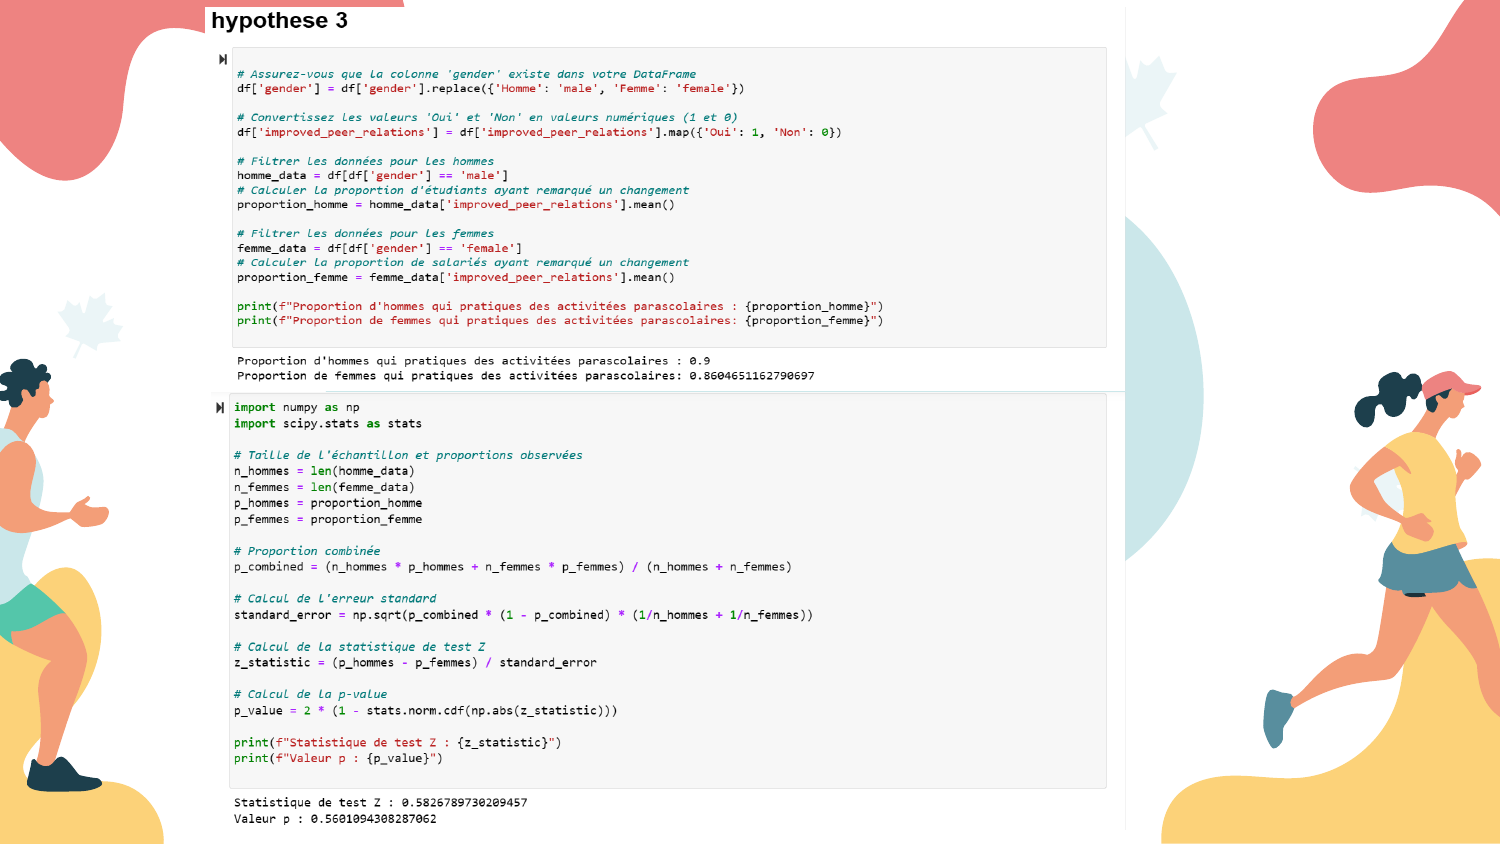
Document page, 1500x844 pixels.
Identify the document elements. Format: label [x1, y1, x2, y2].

text_box [0, 355, 113, 793]
picture [204, 7, 1126, 830]
text_box [1262, 369, 1500, 780]
